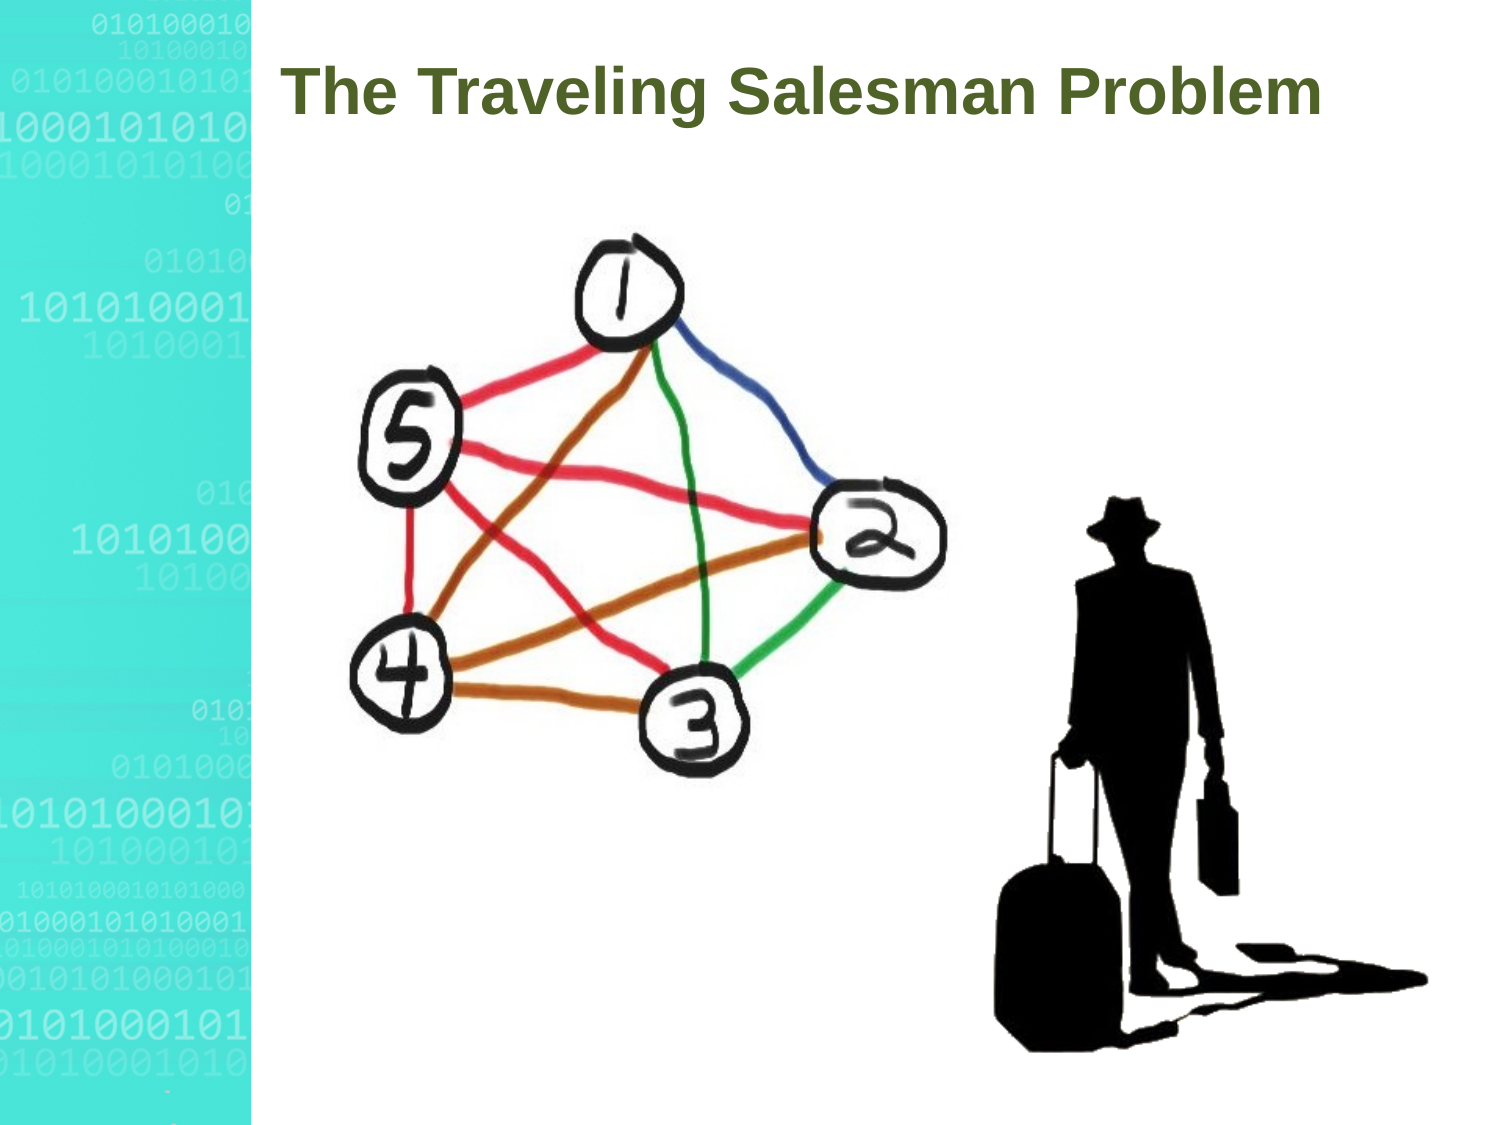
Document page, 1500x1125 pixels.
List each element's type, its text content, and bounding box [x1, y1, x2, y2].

picture [0, 0, 1500, 1125]
title The Traveling Salesman Problem [265, 0, 1500, 176]
